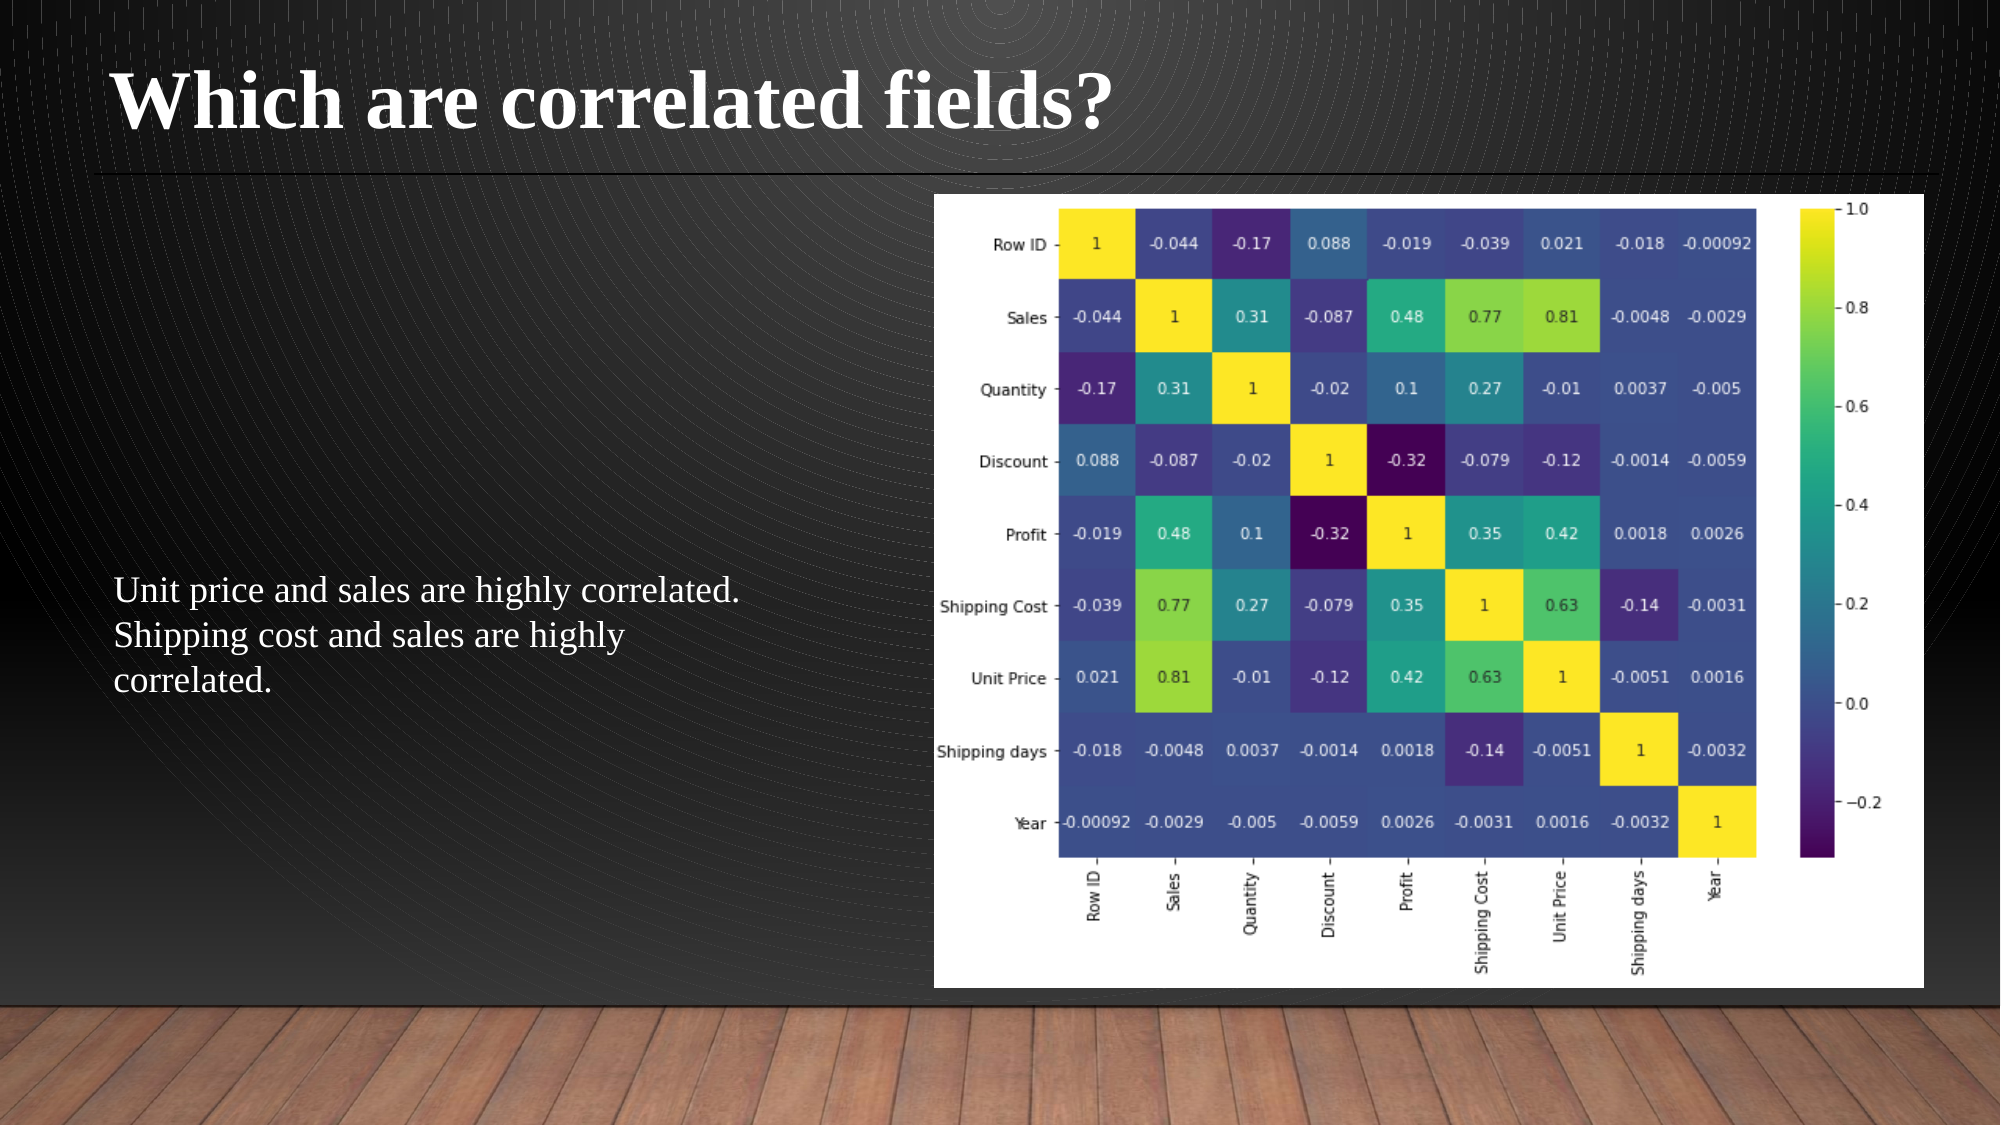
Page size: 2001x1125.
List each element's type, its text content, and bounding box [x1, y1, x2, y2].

text_box Unit price and sales are highly correlated. Shipping cost and sales are highly correlated. [98, 557, 782, 707]
picture [933, 194, 1924, 988]
text_box Which are correlated fields? [94, 38, 1924, 153]
picture [0, 1005, 2000, 1125]
